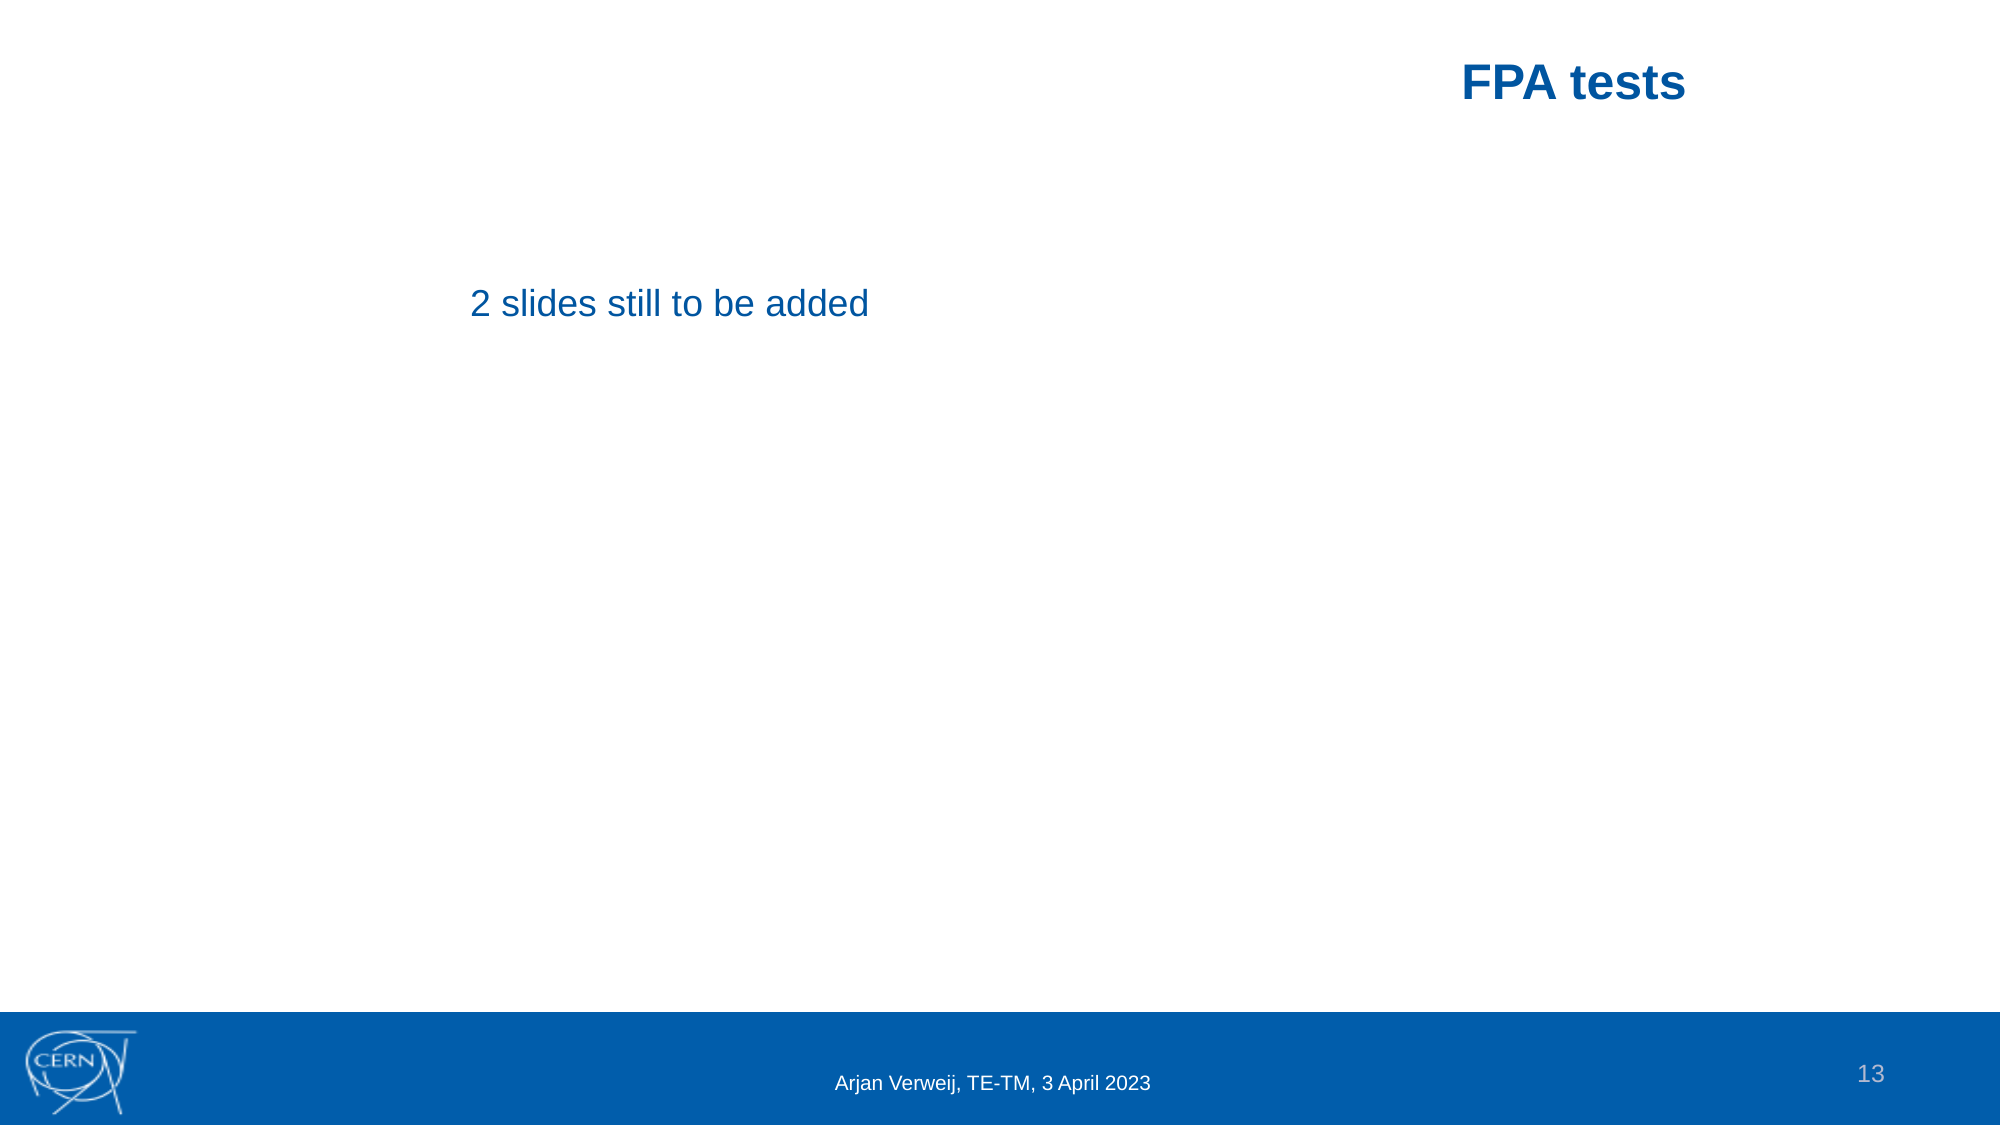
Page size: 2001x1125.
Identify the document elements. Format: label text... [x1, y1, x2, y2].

text_box Arjan Verweij, TE-TM, 3 April 2023 [820, 1062, 1166, 1102]
text_box FPA tests [284, 42, 1702, 118]
slide_number 13 [1790, 1042, 1900, 1103]
text_box 2 slides still to be added [455, 272, 885, 377]
